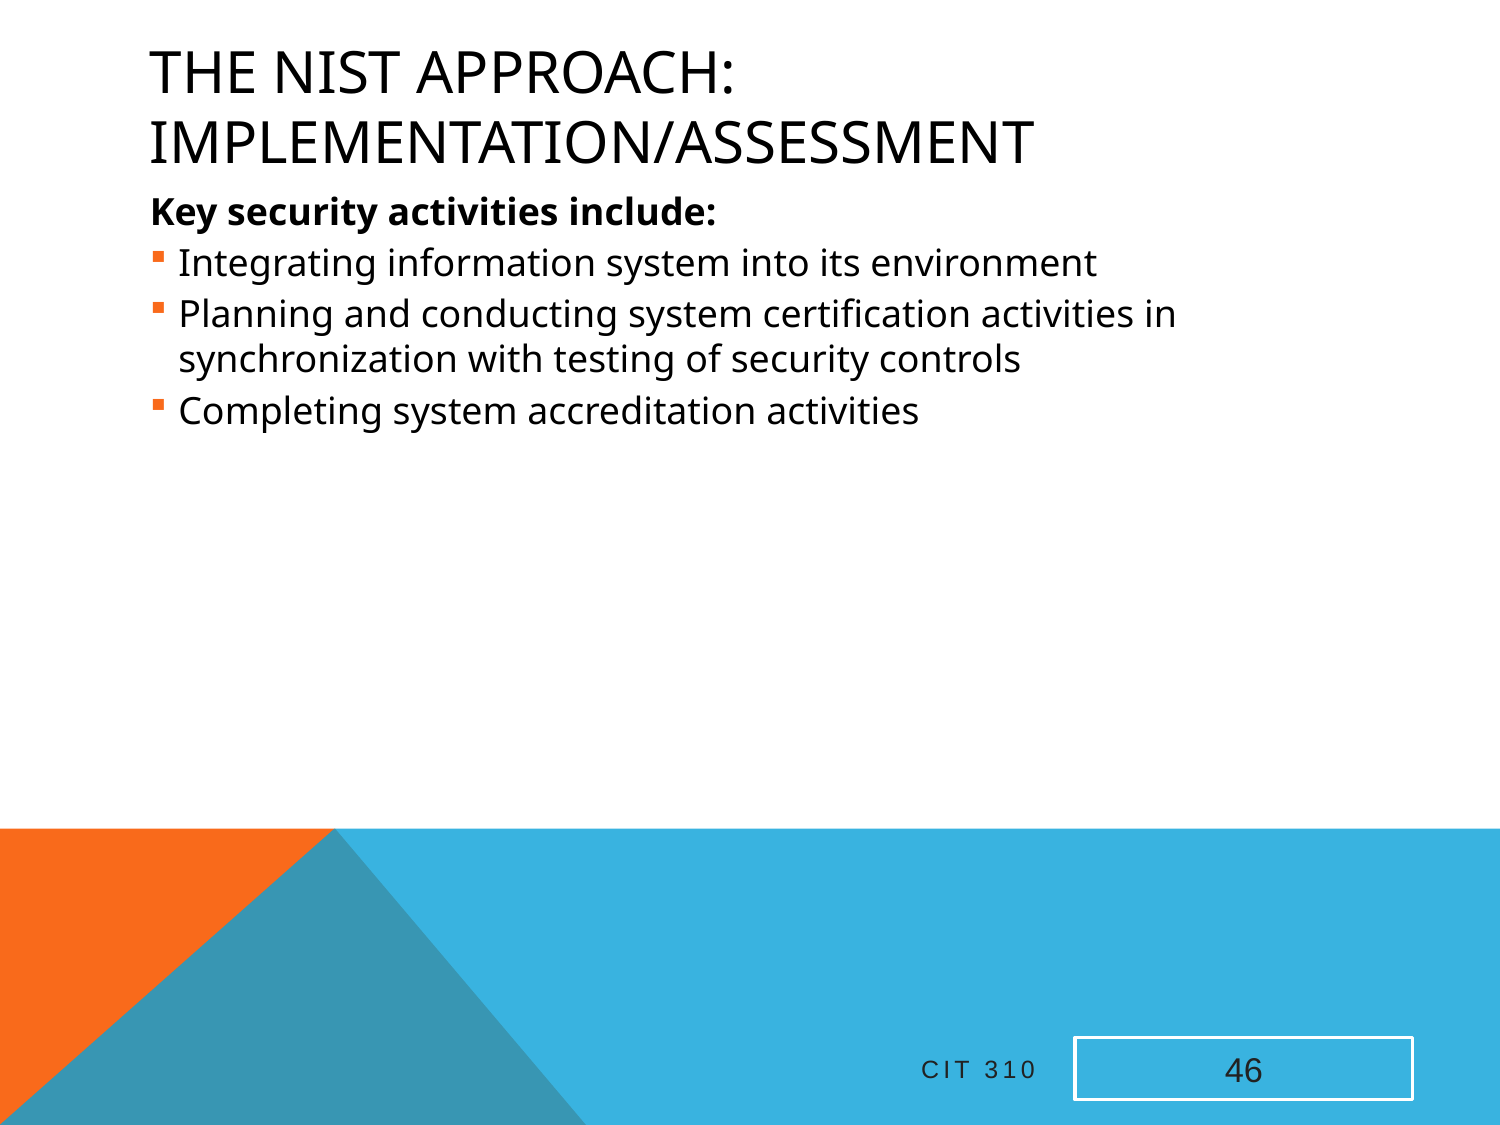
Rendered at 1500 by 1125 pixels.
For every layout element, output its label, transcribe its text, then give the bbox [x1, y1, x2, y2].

footer CIT 310 [87, 1037, 1050, 1100]
slide_number 46 [1073, 1036, 1414, 1101]
title The NIST Approach: Implementation/Assessment [134, 59, 1369, 150]
list Key security activities include: Integrating information system into its environment Planning and conducting system certification activities in synchronization with testing of security controls Completing system accreditation activities [134, 180, 1369, 768]
